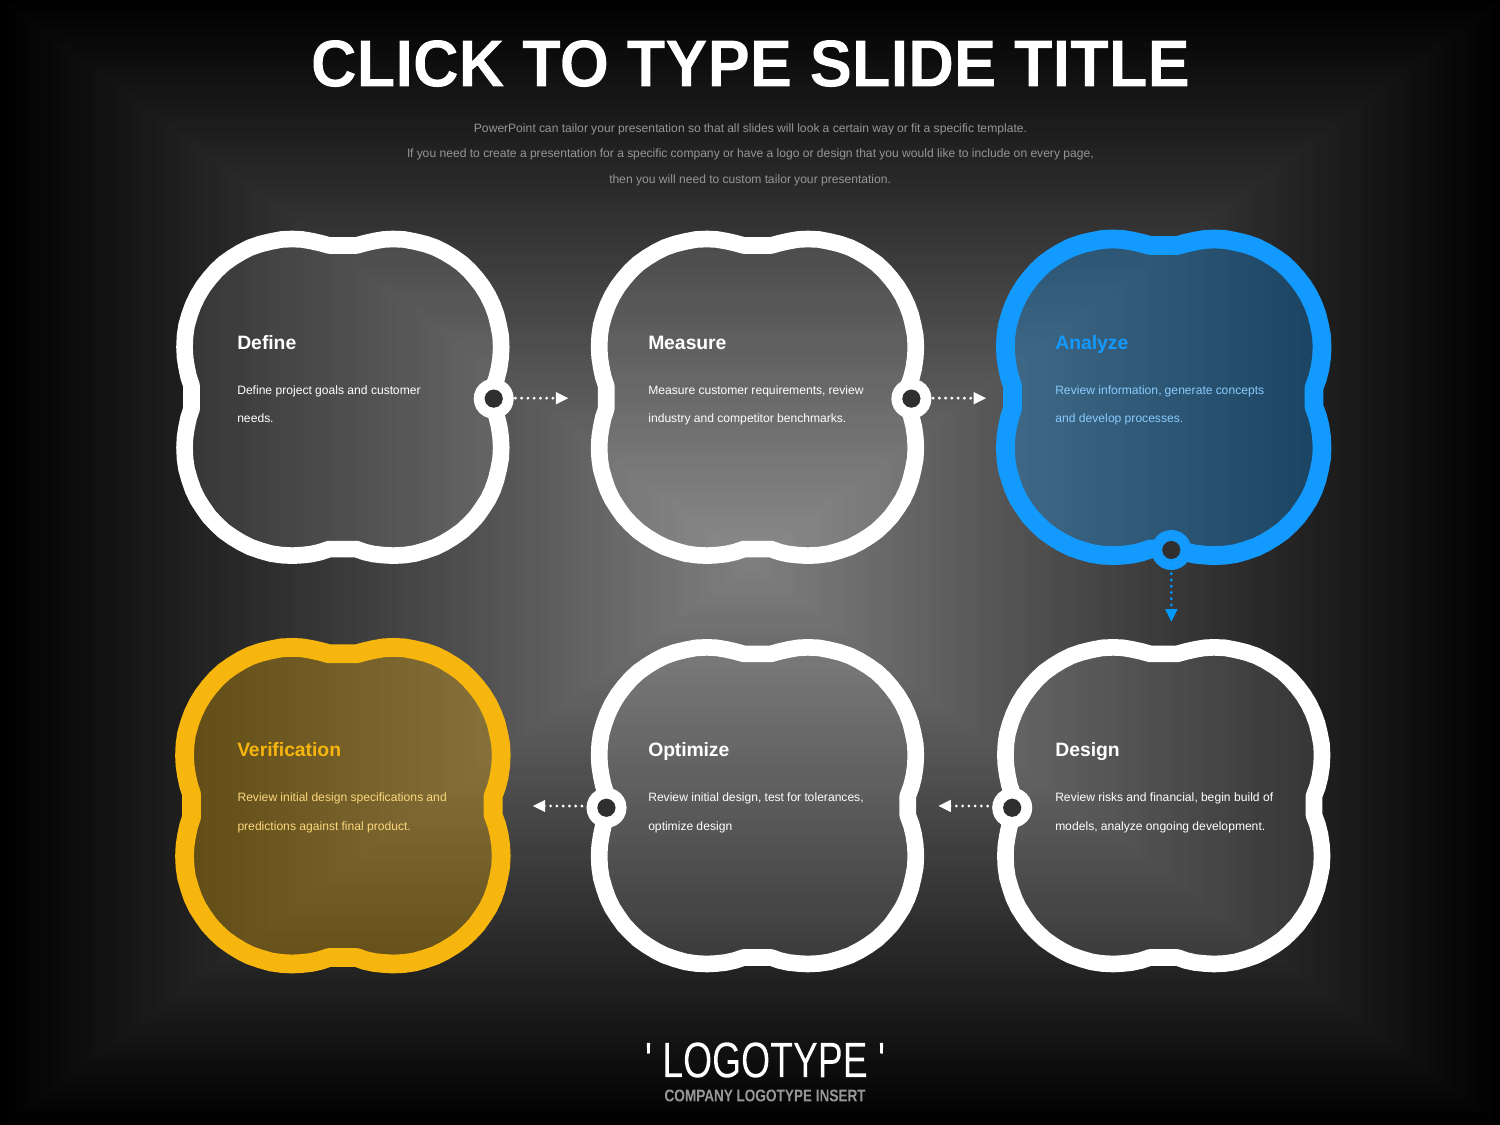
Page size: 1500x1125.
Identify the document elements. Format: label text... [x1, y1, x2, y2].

text_box Verification [222, 698, 458, 768]
text_box Define project goals and customer needs. [222, 360, 444, 433]
text_box Measure [633, 291, 826, 361]
text_box Review initial design, test for tolerances, optimize design [633, 768, 894, 840]
text_box Review initial design specifications and predictions against final product. [222, 768, 483, 840]
text_box [184, 238, 502, 556]
text_box Analyze [1040, 291, 1233, 361]
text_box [1151, 529, 1192, 622]
text_box Review risks and financial, begin build of models, analyze ongoing development. [1040, 768, 1301, 840]
text_box Measure customer requirements, review industry and competitor benchmarks. [633, 360, 894, 433]
text_box PowerPoint can tailor your presentation so that all slides will look a certain way or fit a specific template. If you need to create a presentation for a specific company or have a logo or design that you would like to include on every page, then you will need to custom tailor your presentation. [0, 99, 1500, 191]
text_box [532, 787, 627, 829]
picture [0, 0, 1500, 99]
text_box [332, 1081, 1166, 1125]
text_box [1005, 647, 1323, 965]
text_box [891, 378, 987, 419]
text_box [599, 238, 916, 556]
text_box Optimize [633, 698, 826, 768]
text_box [599, 647, 916, 965]
text_box [1005, 238, 1323, 556]
picture [0, 191, 1500, 1125]
text_box [184, 647, 502, 965]
text_box Define [222, 291, 415, 360]
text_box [473, 378, 569, 419]
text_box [938, 787, 1033, 829]
text_box Design [1040, 698, 1233, 768]
text_box Review information, generate concepts and develop processes. [1040, 360, 1301, 433]
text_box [646, 1042, 884, 1102]
